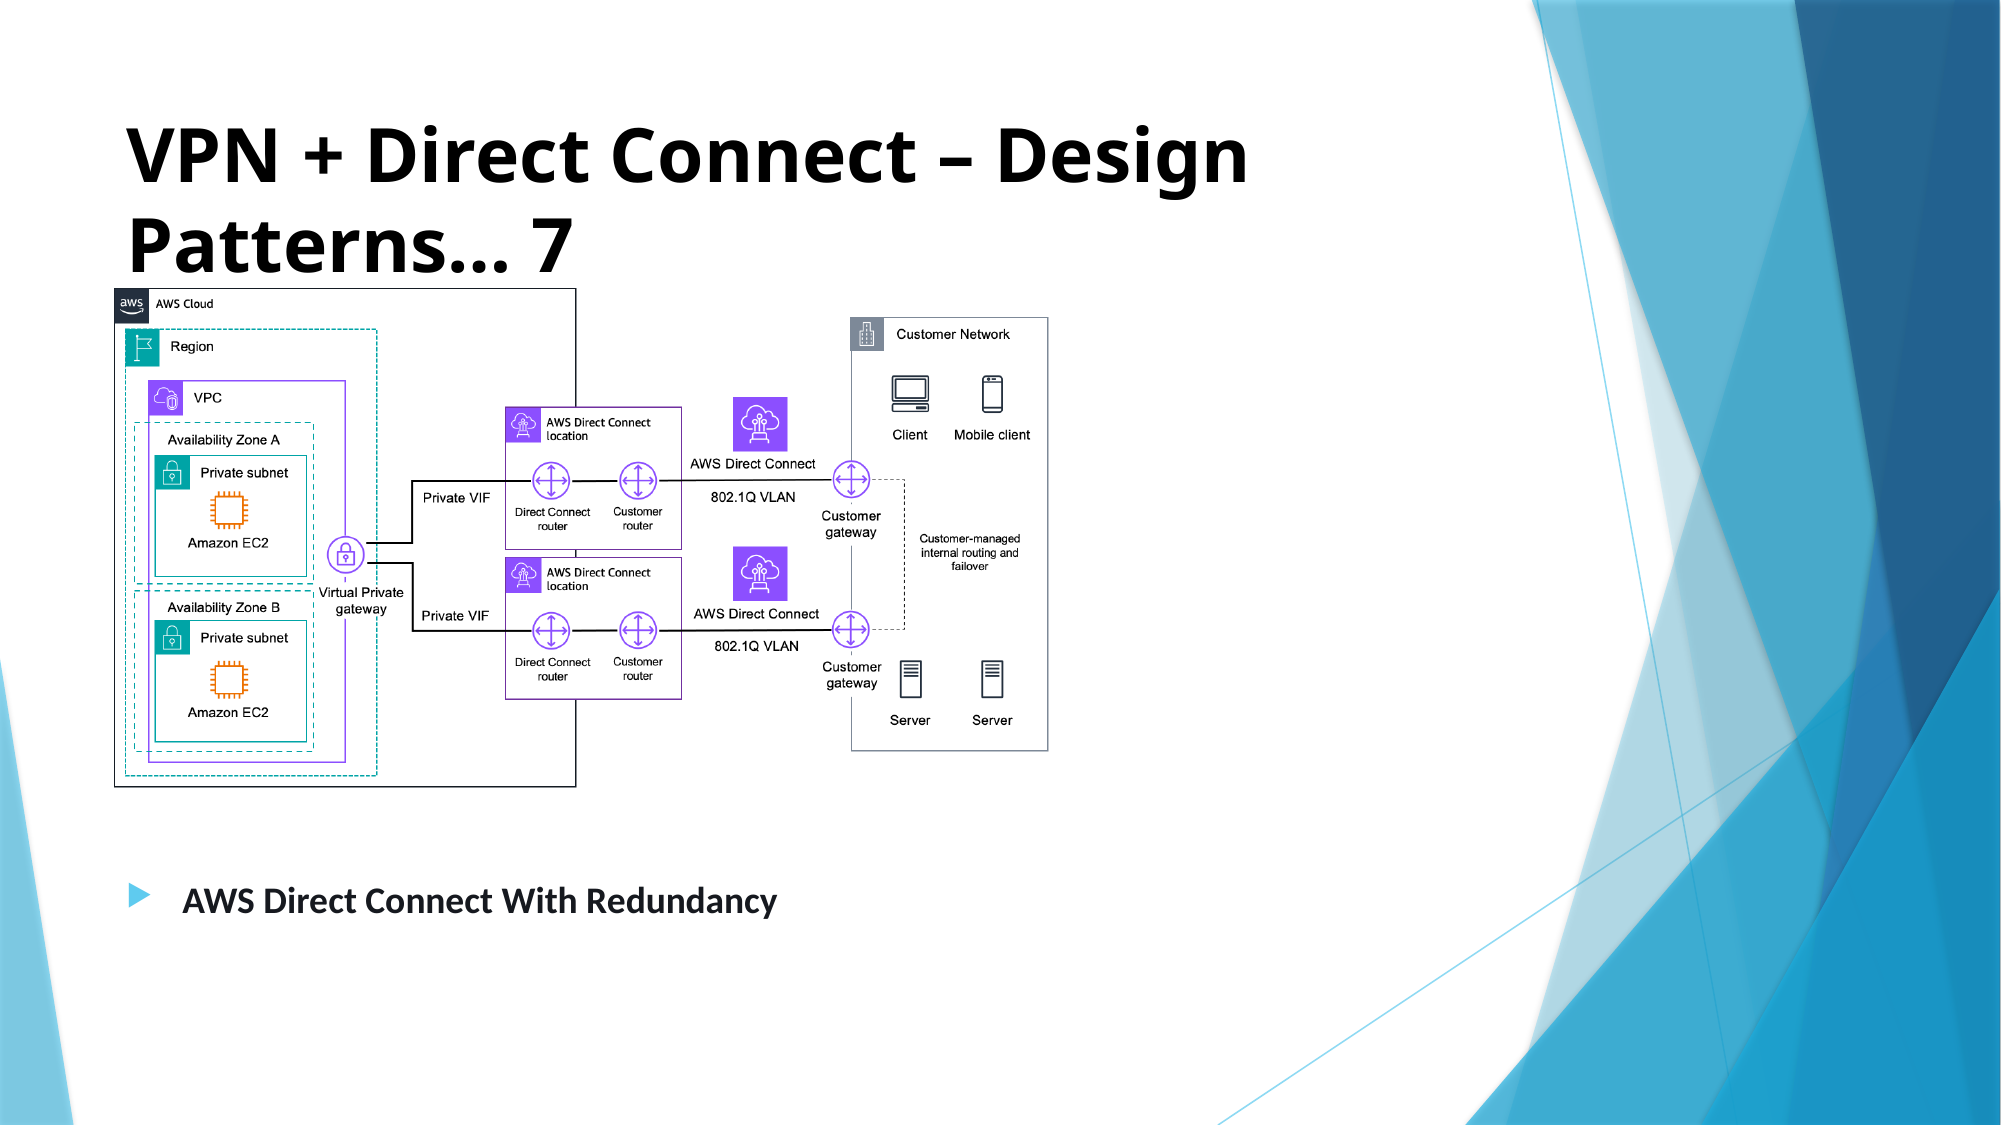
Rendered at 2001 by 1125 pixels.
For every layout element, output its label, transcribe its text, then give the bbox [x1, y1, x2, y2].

picture [110, 284, 1052, 792]
title VPN + Direct Connect – Design Patterns… 7 [111, 99, 1672, 317]
list AWS Direct Connect With Redundancy [111, 865, 1767, 992]
